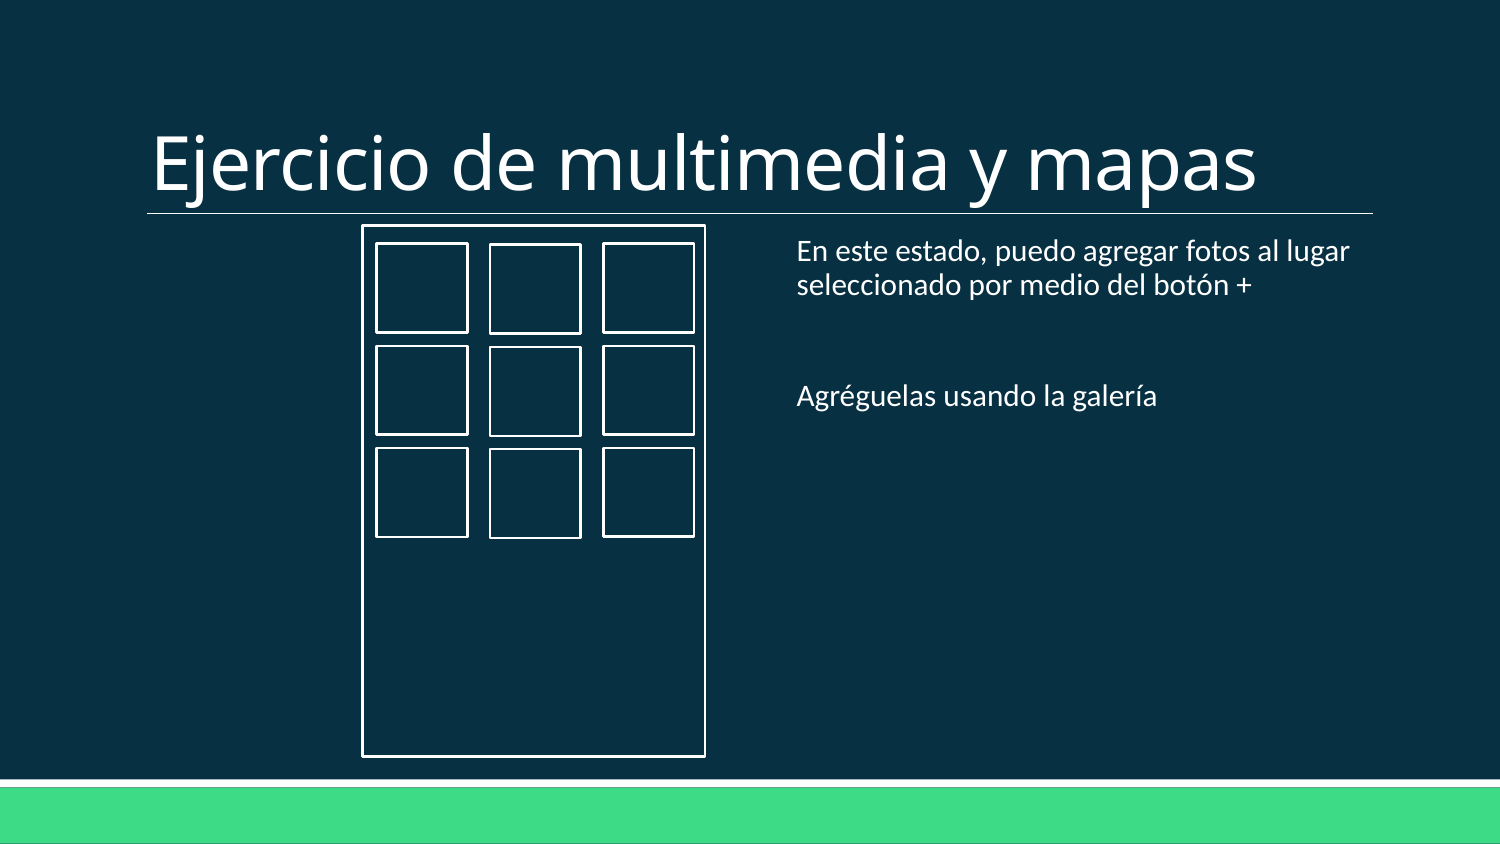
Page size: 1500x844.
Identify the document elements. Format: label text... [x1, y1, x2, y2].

text_box [375, 345, 469, 436]
text_box [489, 448, 582, 539]
title Ejercicio de multimedia y mapas [135, 35, 1373, 214]
text_box [489, 346, 582, 437]
text_box [375, 242, 469, 334]
text_box [361, 224, 706, 758]
text_box [375, 447, 469, 538]
list En este estado, puedo agregar fotos al lugar seleccionado por medio del botón + Agréguelas usando la galería [785, 227, 1373, 723]
text_box [602, 447, 695, 538]
text_box [602, 345, 695, 436]
text_box [489, 243, 582, 335]
text_box [602, 242, 695, 334]
